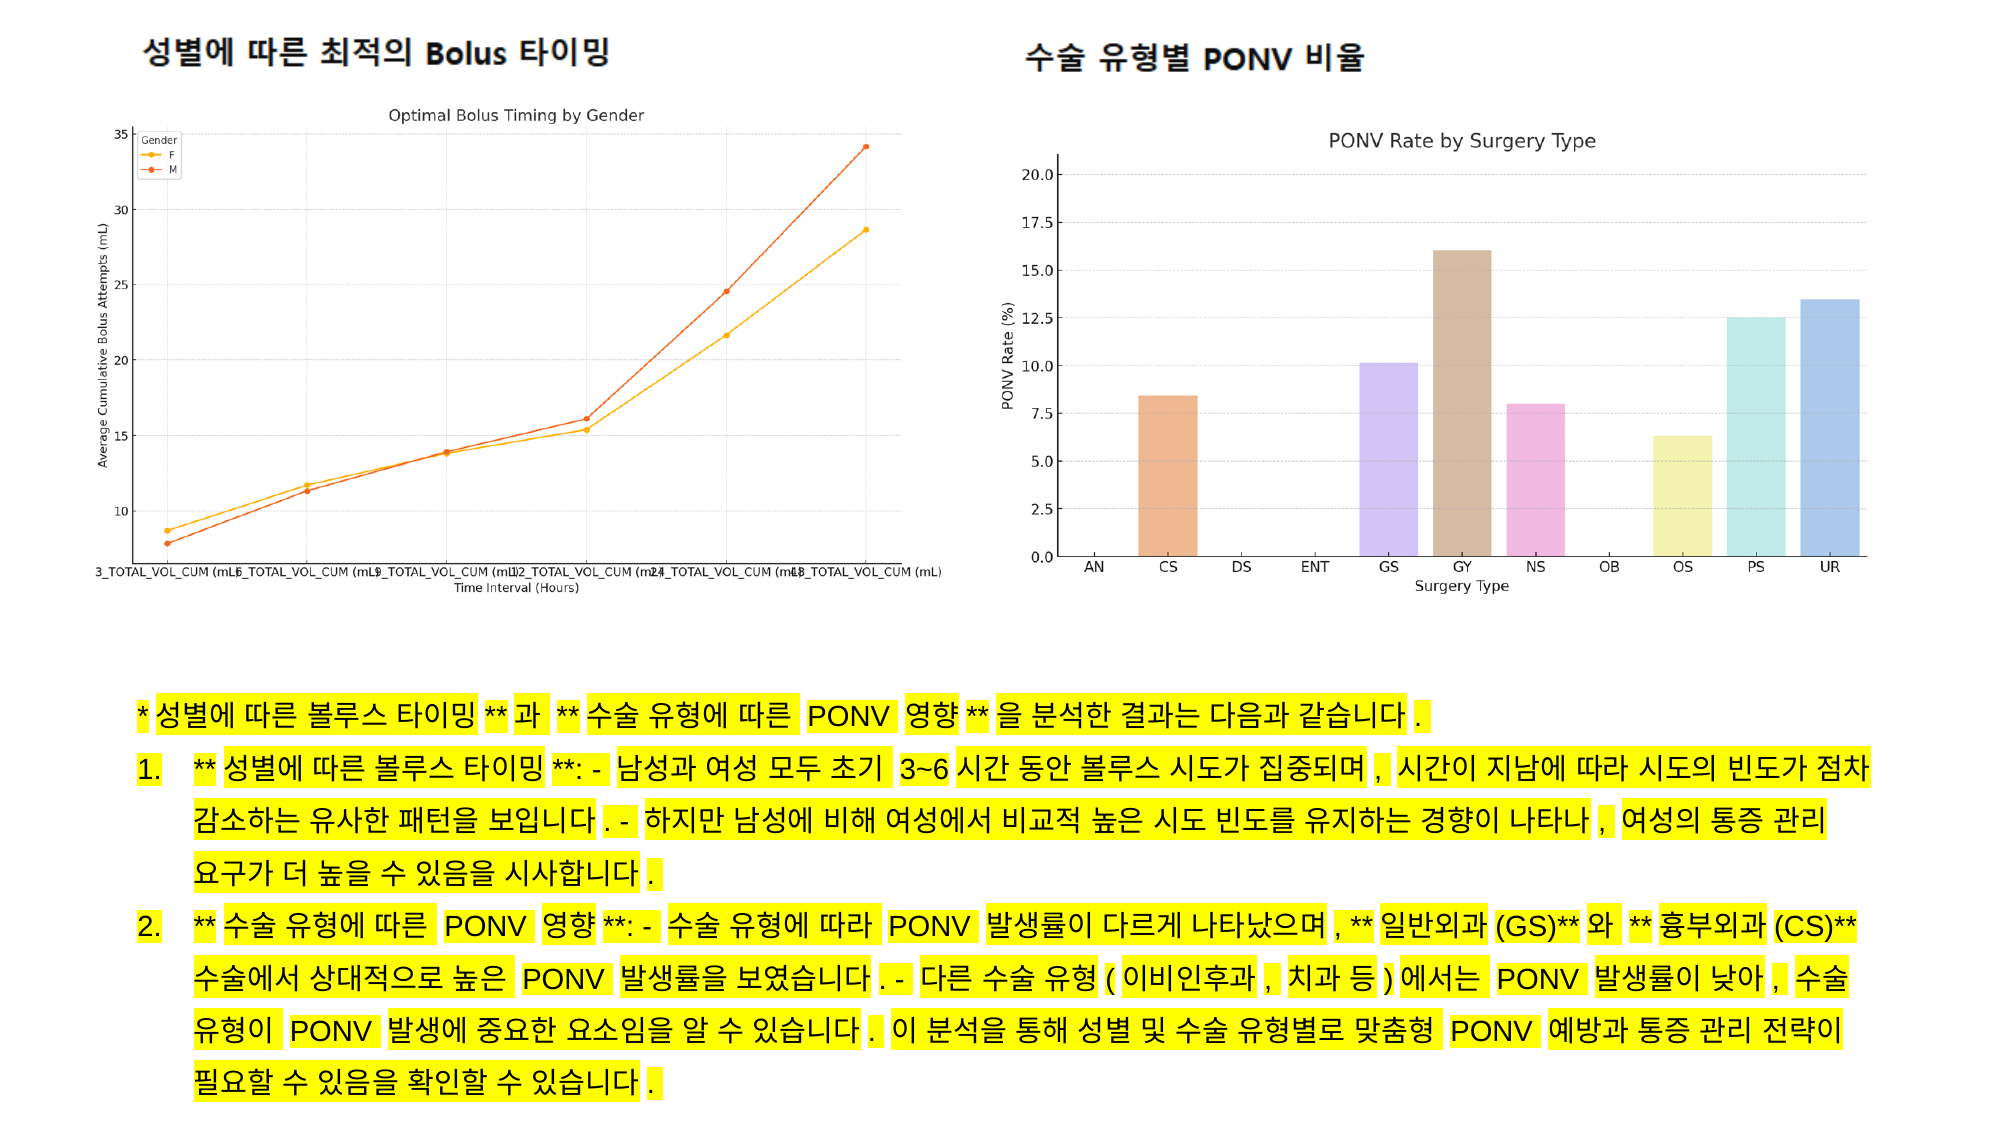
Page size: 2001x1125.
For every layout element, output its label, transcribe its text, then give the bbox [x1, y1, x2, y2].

picture [996, 125, 1872, 594]
picture [1018, 27, 1392, 84]
picture [89, 103, 948, 594]
picture [136, 21, 638, 81]
text_box *성별에 따른 볼루스 타이밍**과 **수술 유형에 따른 PONV 영향**을 분석한 결과는 다음과 같습니다. **성별에 따른 볼루스 타이밍**: - 남성과 여성 모두 초기 3~6시간 동안 볼루스 시도가 집중되며, 시간이 지남에 따라 시도의 빈도가 점차 감소하는 유사한 패턴을 보입니다. - 하지만 남성에 비해 여성에서 비교적 높은 시도 빈도를 유지하는 경향이 나타나, 여성의 통증 관리 요구가 더 높을 수 있음을 시사합니다. **수술 유형에 따른 PONV 영향**: - 수술 유형에 따라 PONV 발생률이 다르게 나타났으며, **일반외과(GS)**와 **흉부외과(CS)** 수술에서 상대적으로 높은 PONV 발생률을 보였습니다. - 다른 수술 유형(이비인후과, 치과 등)에서는 PONV 발생률이 낮아, 수술 유형이 PONV 발생에 중요한 요소임을 알 수 있습니다. 이 분석을 통해 성별 및 수술 유형별로 맞춤형 PONV 예방과 통증 관리 전략이 필요할 수 있음을 확인할 수 있습니다. [122, 672, 1904, 1108]
